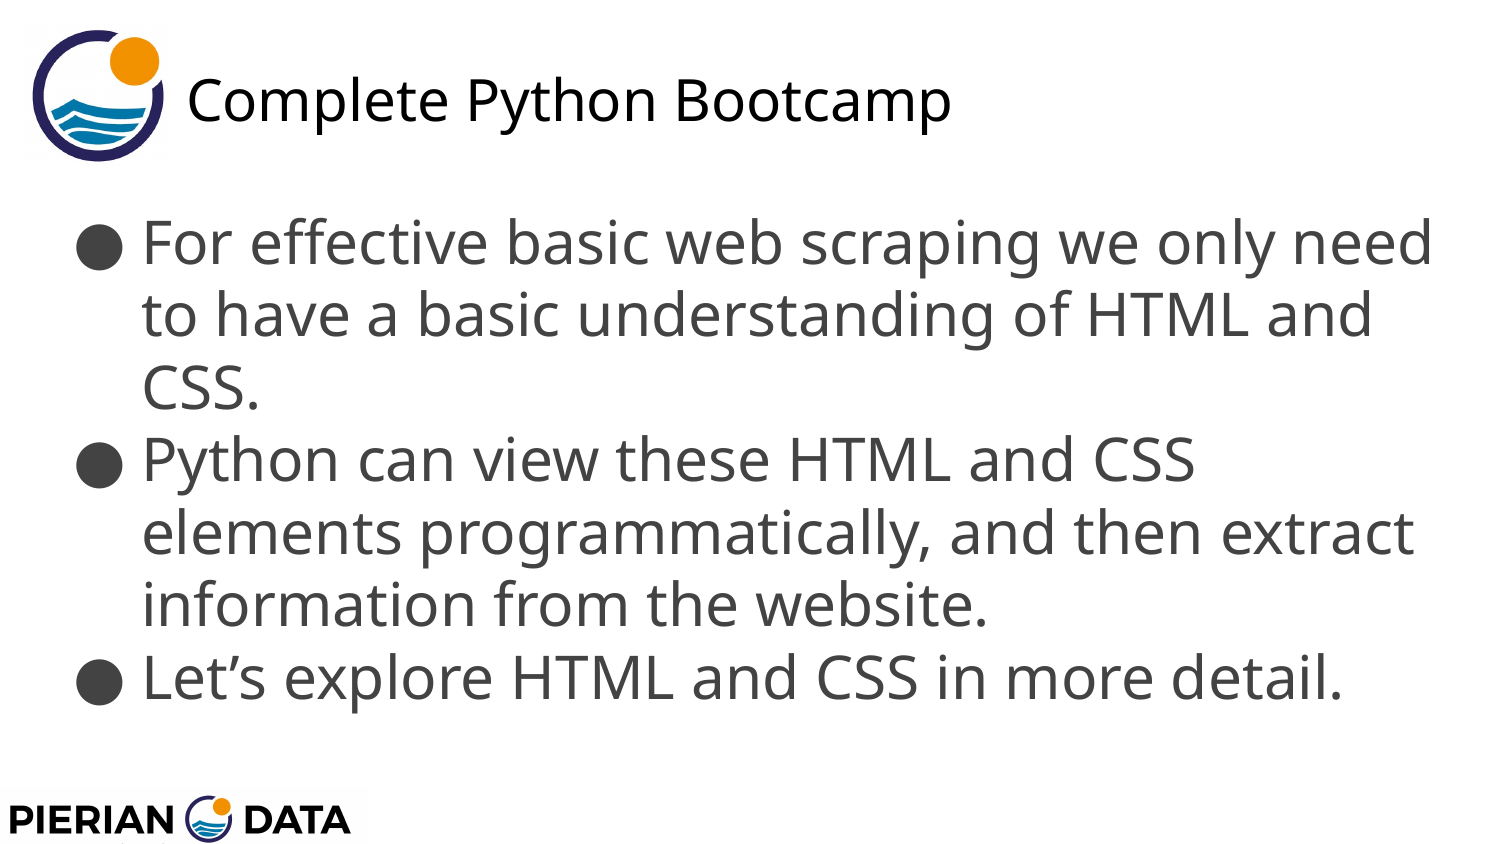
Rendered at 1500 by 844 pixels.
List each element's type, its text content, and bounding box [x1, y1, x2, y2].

list For effective basic web scraping we only need to have a basic understanding of HTML and CSS. Python can view these HTML and CSS elements programmatically, and then extract information from the website. Let’s explore HTML and CSS in more detail. [51, 189, 1476, 750]
picture [24, 24, 172, 167]
title Complete Python Bootcamp [176, 48, 1449, 143]
picture [0, 787, 368, 844]
